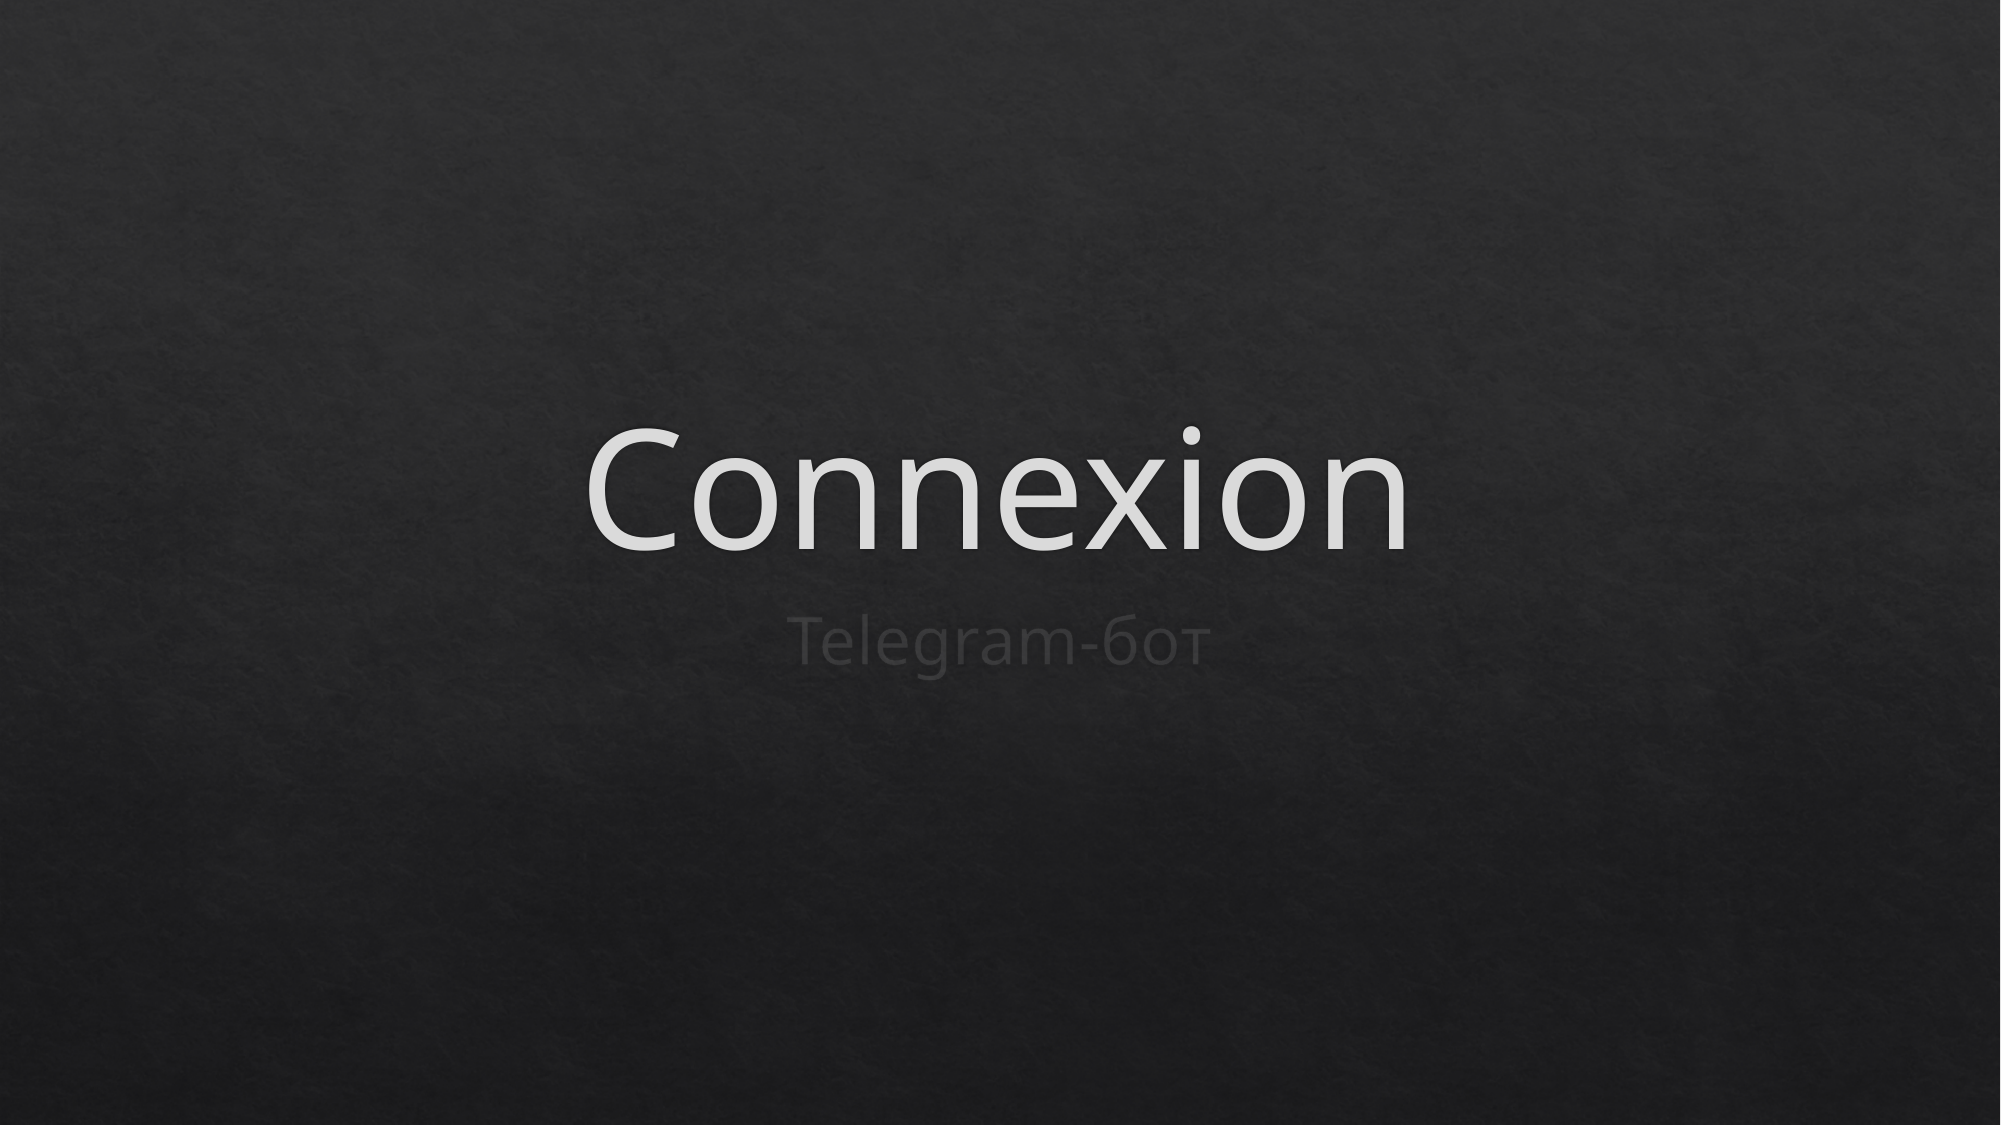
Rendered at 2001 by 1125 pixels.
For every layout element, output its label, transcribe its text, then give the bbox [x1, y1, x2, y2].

subtitle Telegram-бот [224, 590, 1774, 763]
title Connexion [224, 290, 1774, 587]
